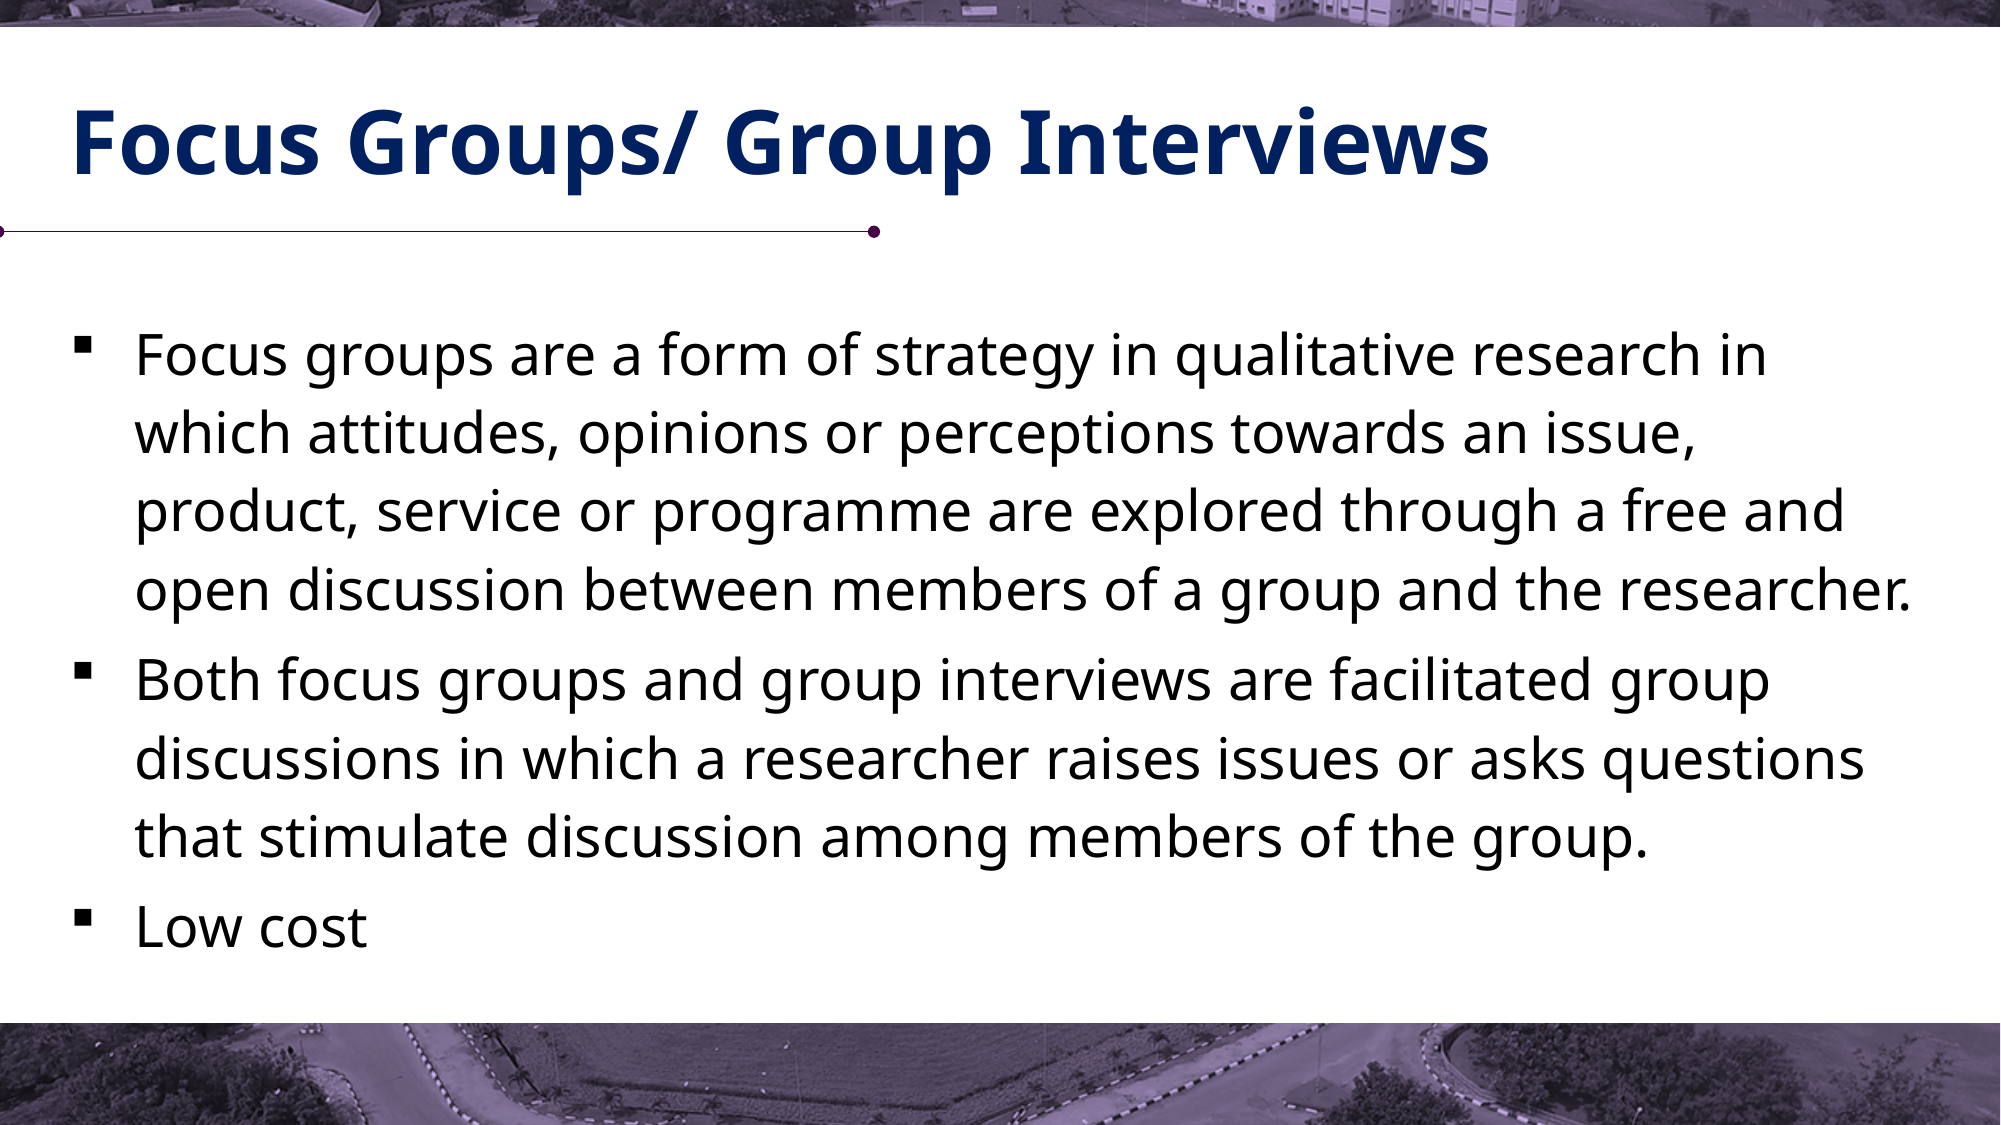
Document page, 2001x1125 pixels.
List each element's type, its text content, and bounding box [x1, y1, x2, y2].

list Focus groups are a form of strategy in qualitative research in which attitudes, opinions or perceptions towards an issue, product, service or programme are explored through a free and open discussion between members of a group and the researcher. Both focus groups and group interviews are facilitated group discussions in which a researcher raises issues or asks questions that stimulate discussion among members of the group. Low cost [55, 262, 1945, 1005]
title Focus Groups/ Group Interviews [55, 45, 1835, 233]
